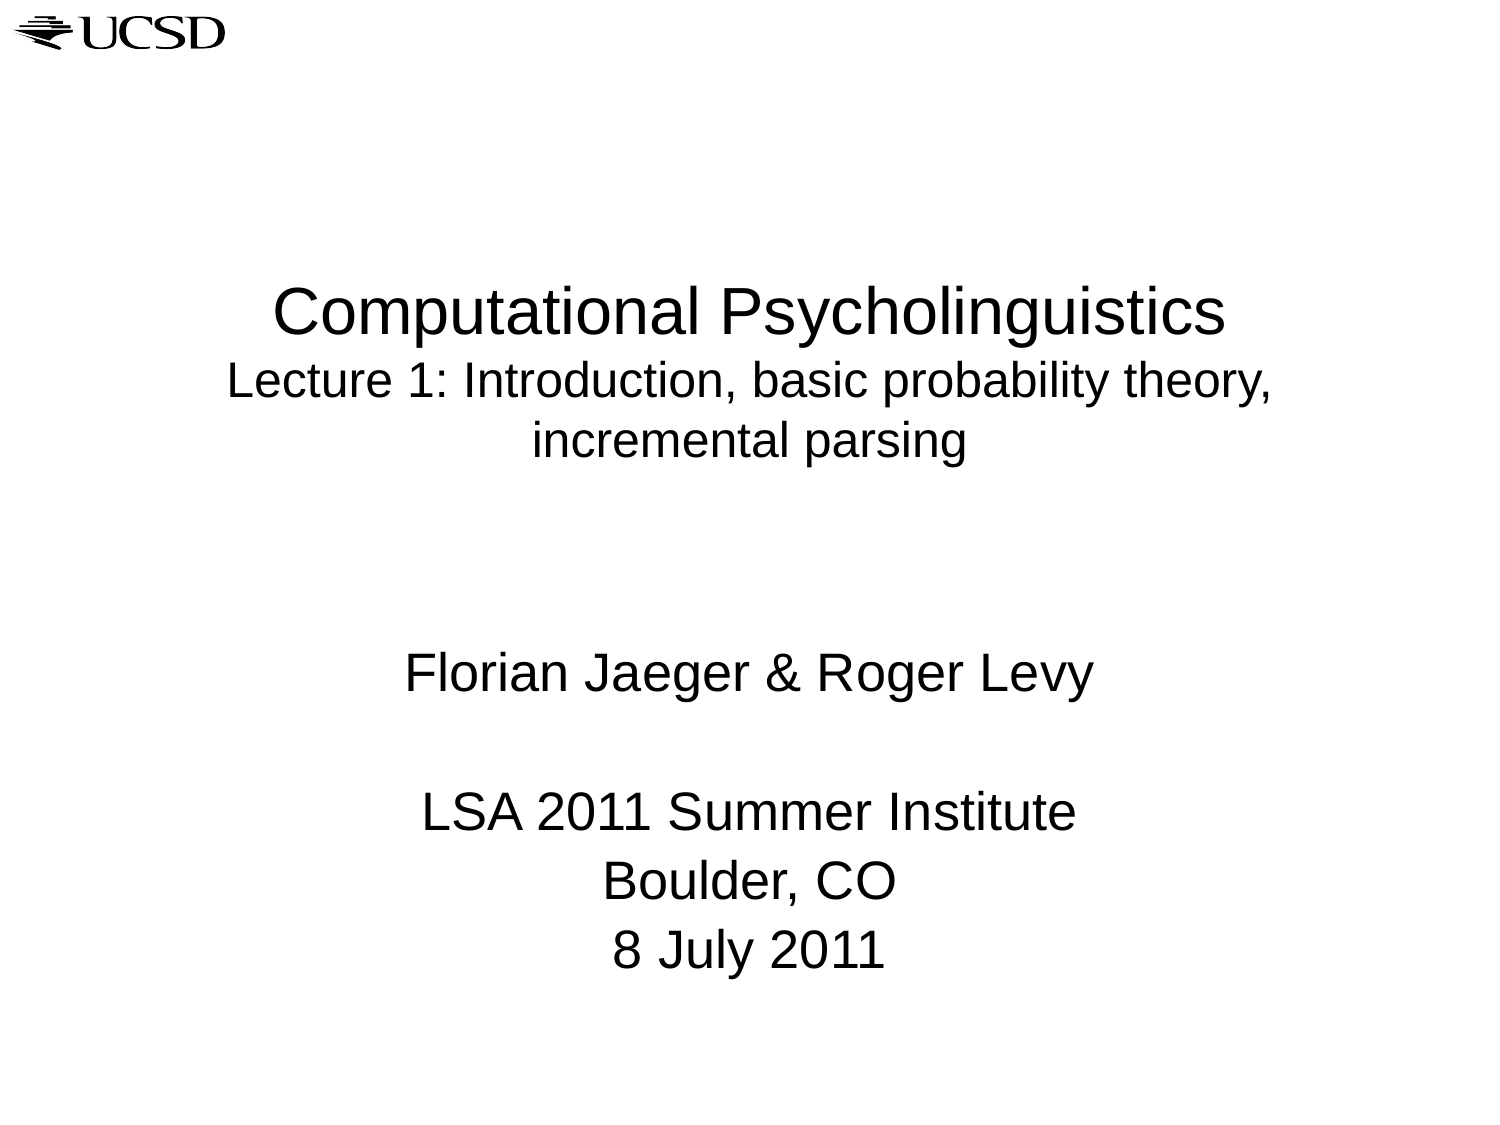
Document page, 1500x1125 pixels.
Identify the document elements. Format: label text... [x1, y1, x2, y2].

title Computational Psycholinguistics Lecture 1: Introduction, basic probability theory, incremental parsing [111, 187, 1389, 476]
subtitle Florian Jaeger & Roger Levy LSA 2011 Summer Institute Boulder, CO 8 July 2011 [224, 637, 1276, 999]
picture [12, 16, 225, 50]
